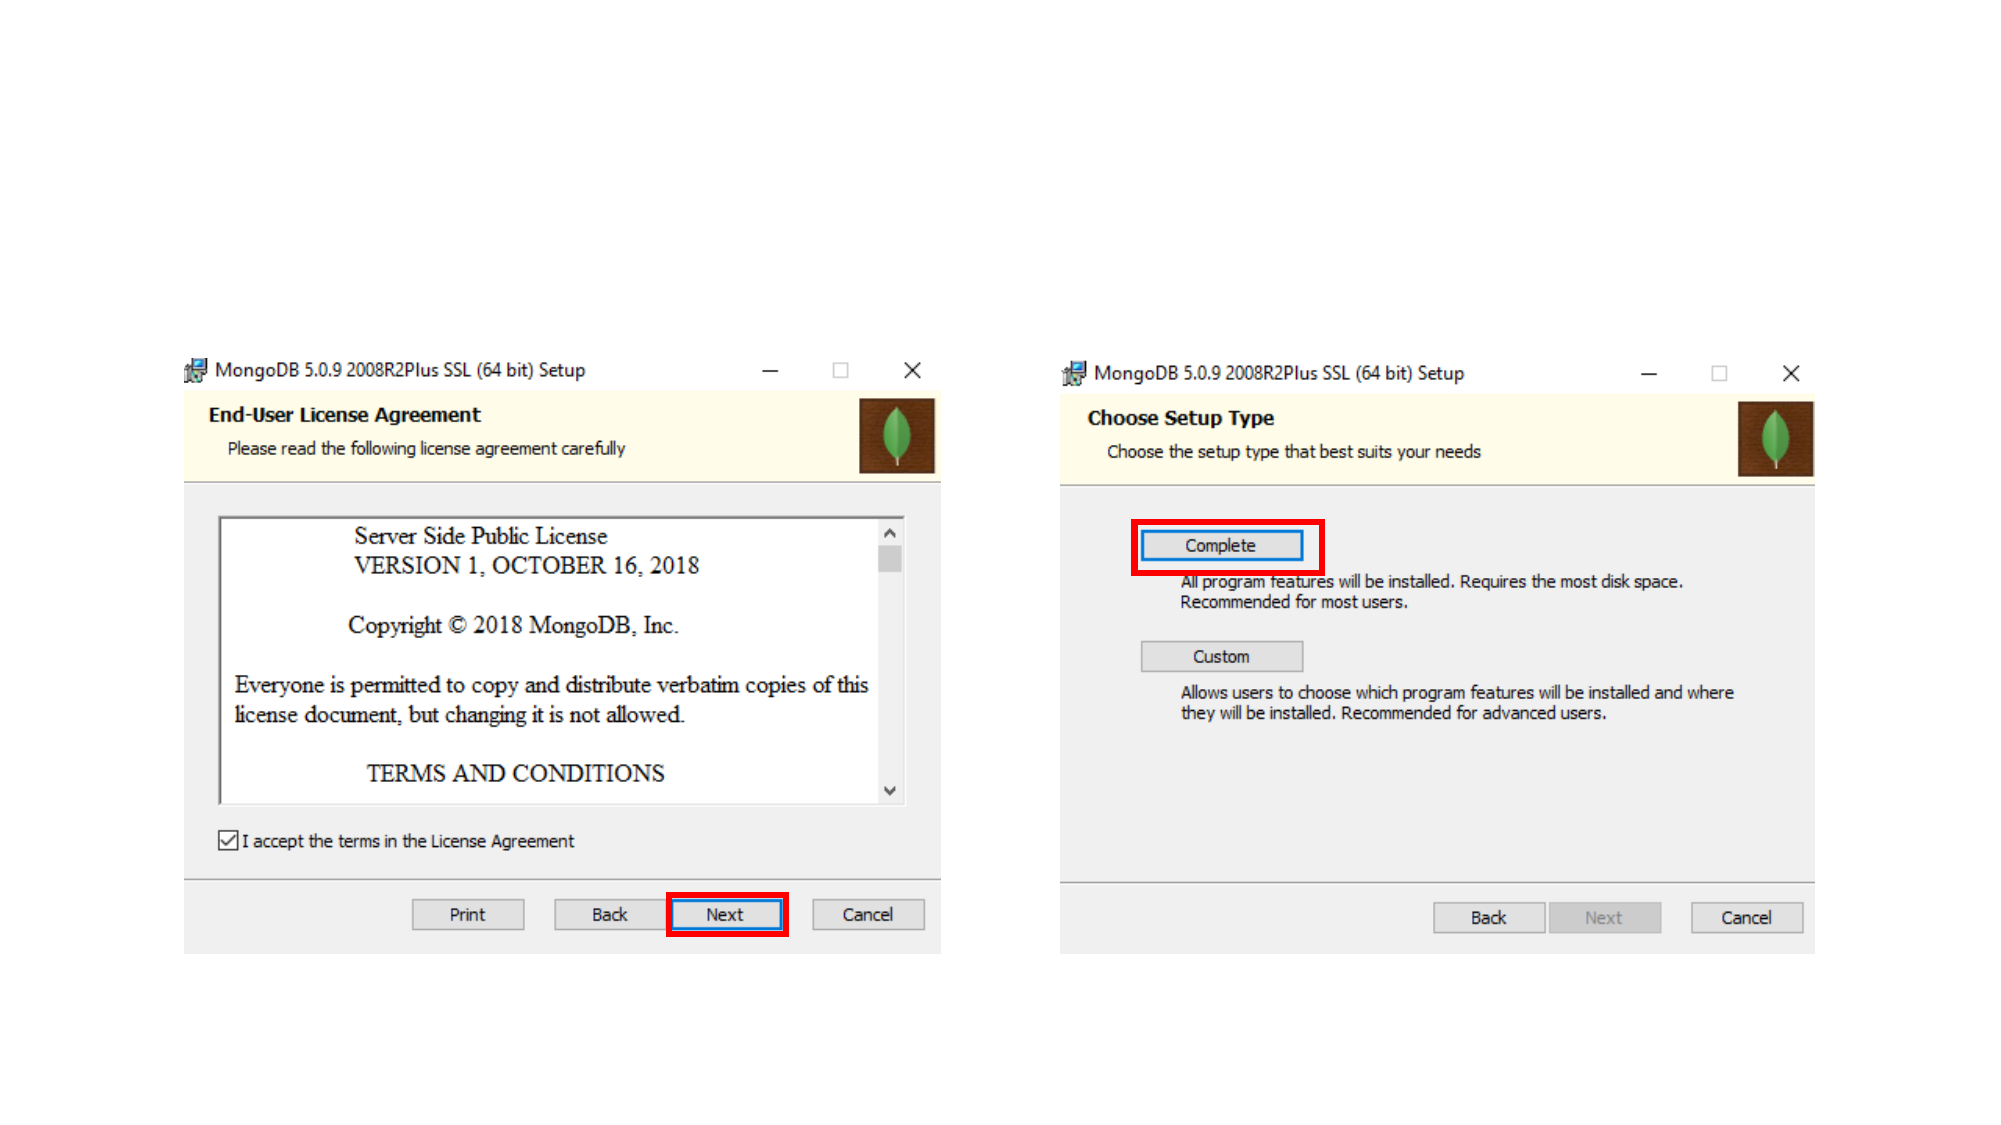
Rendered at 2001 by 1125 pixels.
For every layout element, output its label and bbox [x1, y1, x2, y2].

list [183, 358, 941, 955]
list [1059, 358, 1816, 955]
